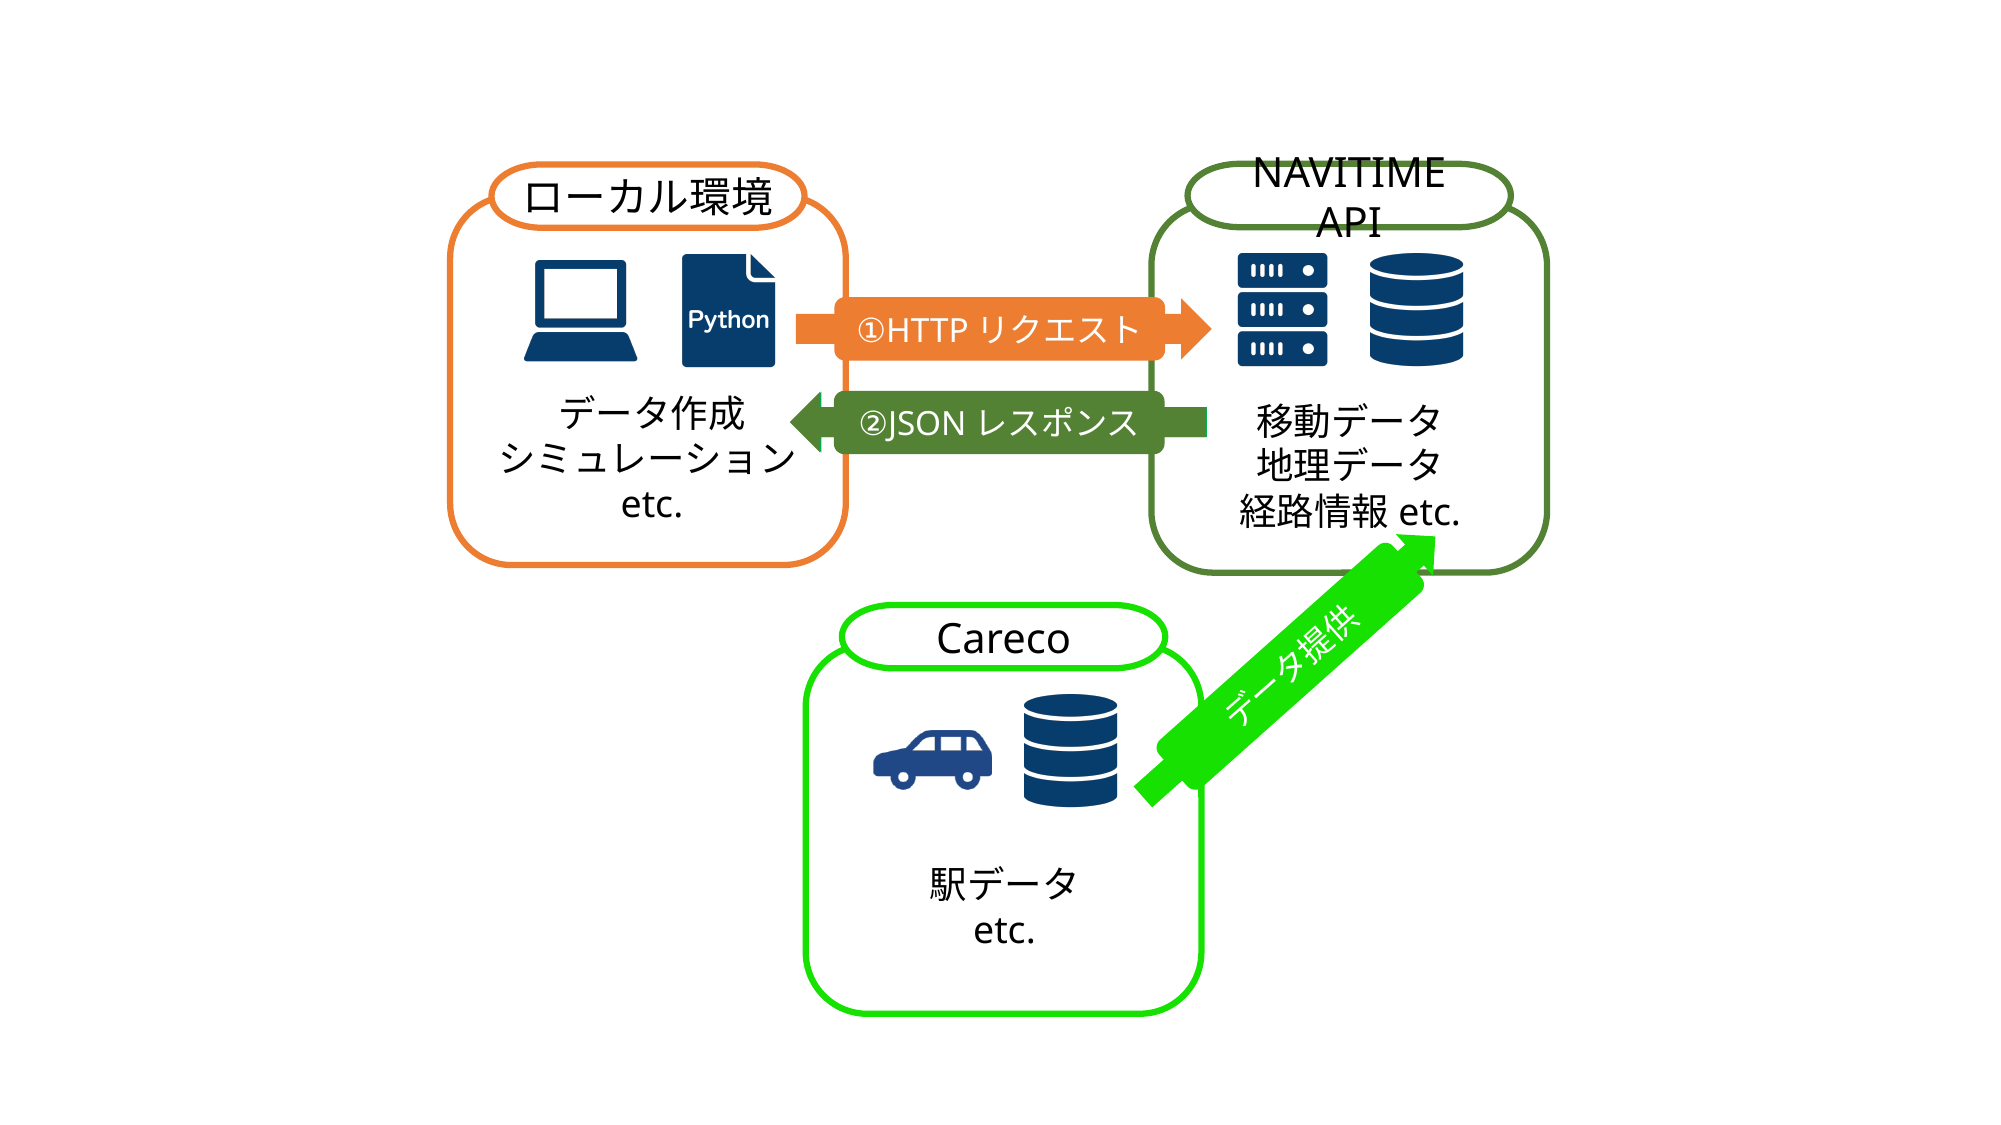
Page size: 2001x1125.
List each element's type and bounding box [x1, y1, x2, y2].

text_box [450, 163, 1548, 1014]
